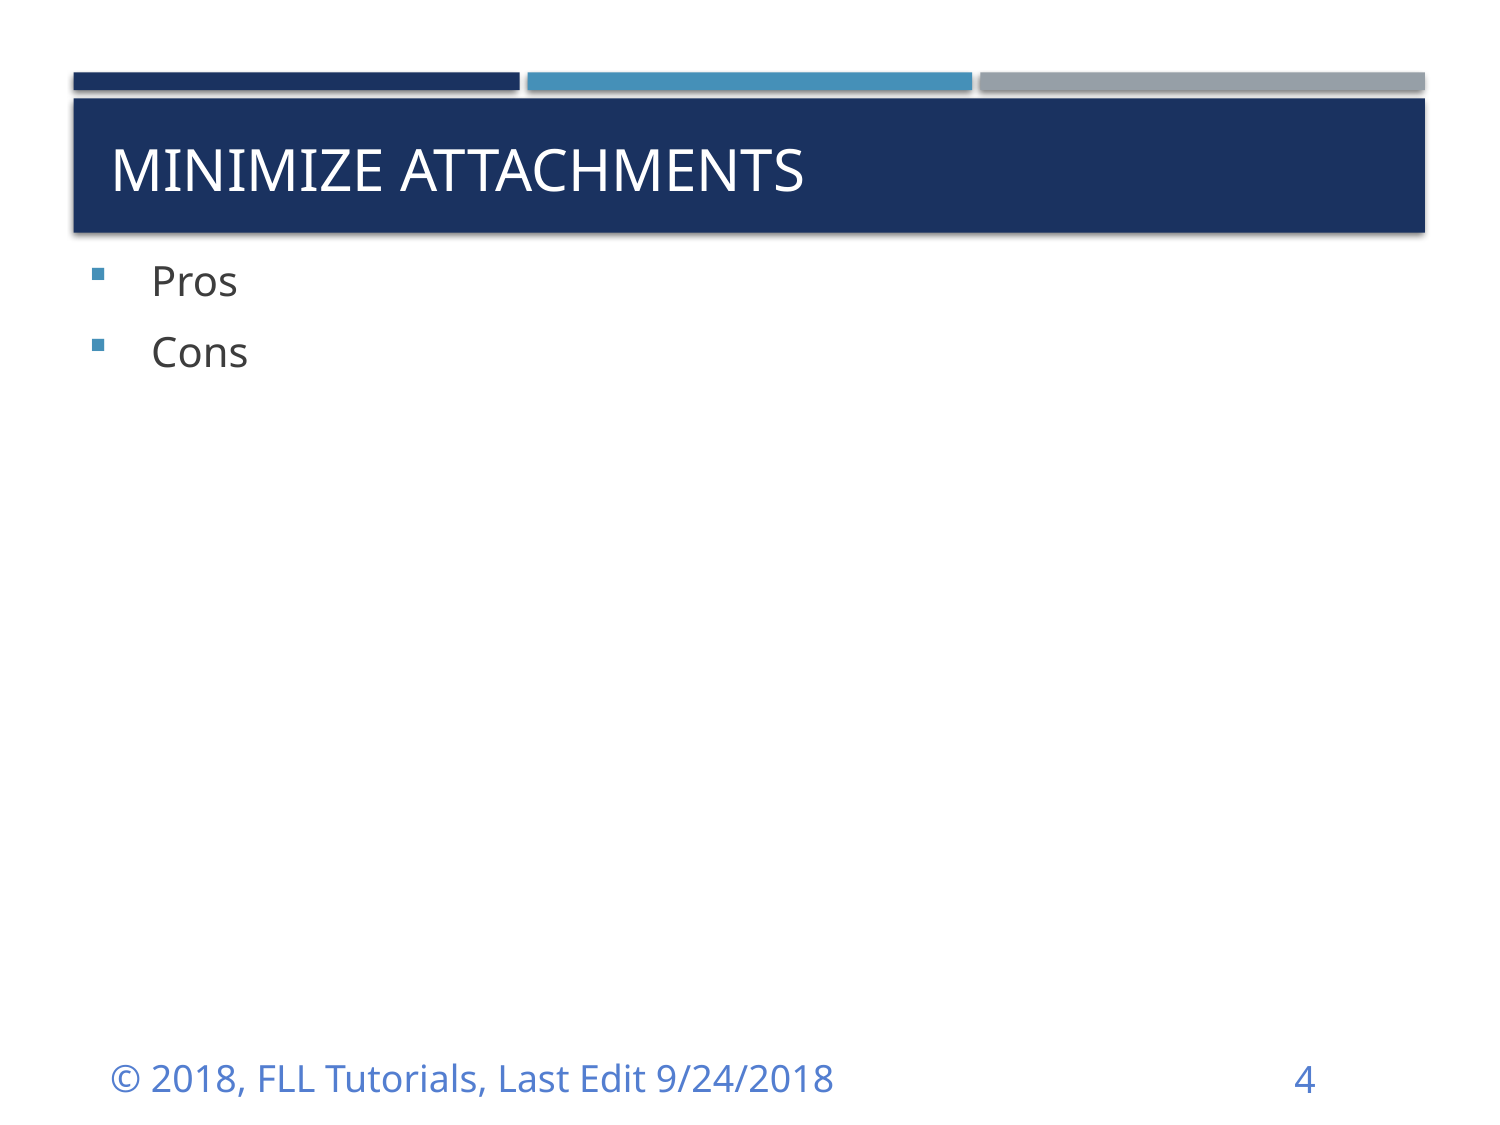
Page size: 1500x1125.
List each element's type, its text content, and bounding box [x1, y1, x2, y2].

list Pros Cons [73, 246, 1425, 962]
footer © 2018, FLL Tutorials, Last Edit 9/24/2018 [95, 1047, 895, 1108]
title MINIMIZE ATTACHMENTS [95, 112, 1406, 211]
slide_number 4 [1279, 1048, 1406, 1109]
